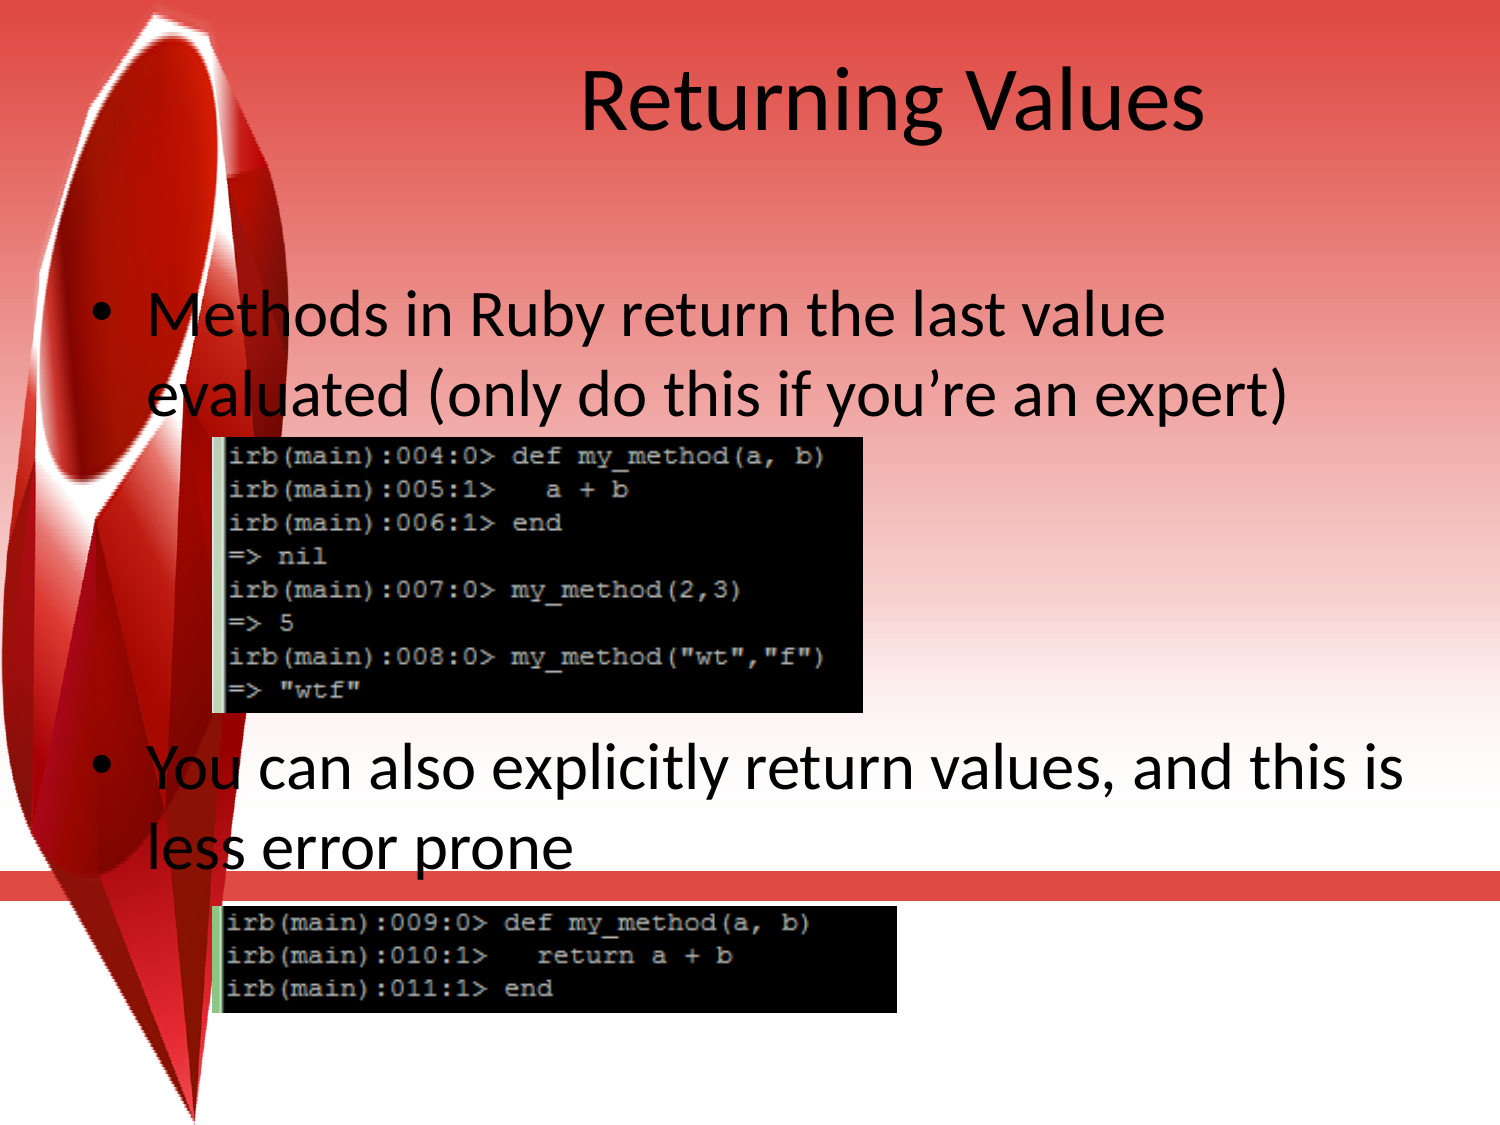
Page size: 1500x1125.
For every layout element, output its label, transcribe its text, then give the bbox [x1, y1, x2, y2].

title Returning Values [287, 0, 1500, 188]
list Methods in Ruby return the last value evaluated (only do this if you’re an expert) You can also explicitly return values, and this is less error prone [75, 262, 1425, 1005]
picture [0, 0, 1500, 1125]
